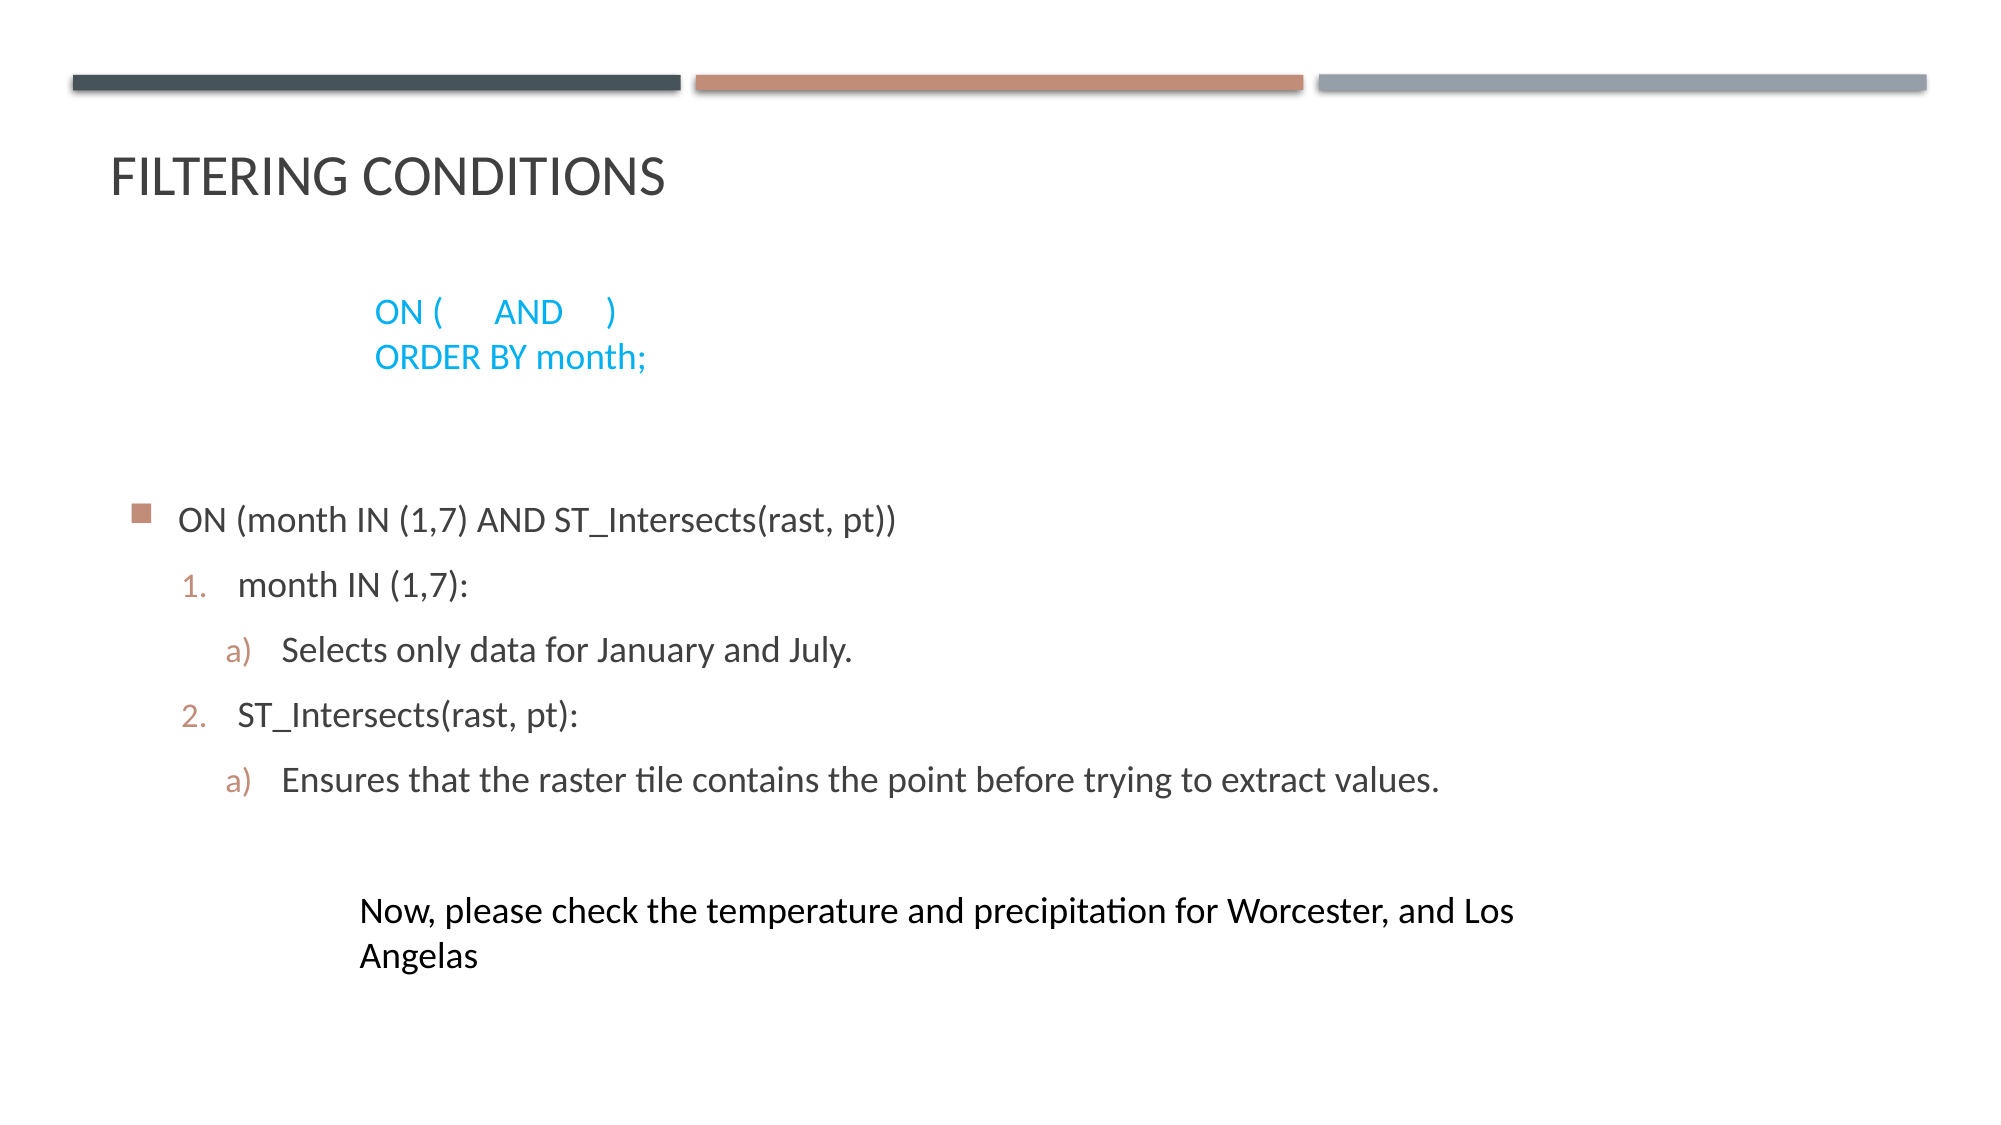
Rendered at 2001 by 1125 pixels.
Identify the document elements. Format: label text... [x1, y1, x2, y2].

list ON (month IN (1,7) AND ST_Intersects(rast, pt)) month IN (1,7): Selects only data for January and July. ST_Intersects(rast, pt): Ensures that the raster tile contains the point before trying to extract values. [113, 451, 1923, 844]
text_box ON ( AND ) ORDER BY month; [359, 280, 1360, 385]
title FILTERING CONDITIONS [95, 115, 1905, 215]
text_box Now, please check the temperature and precipitation for Worcester, and Los Angelas [344, 879, 1543, 984]
